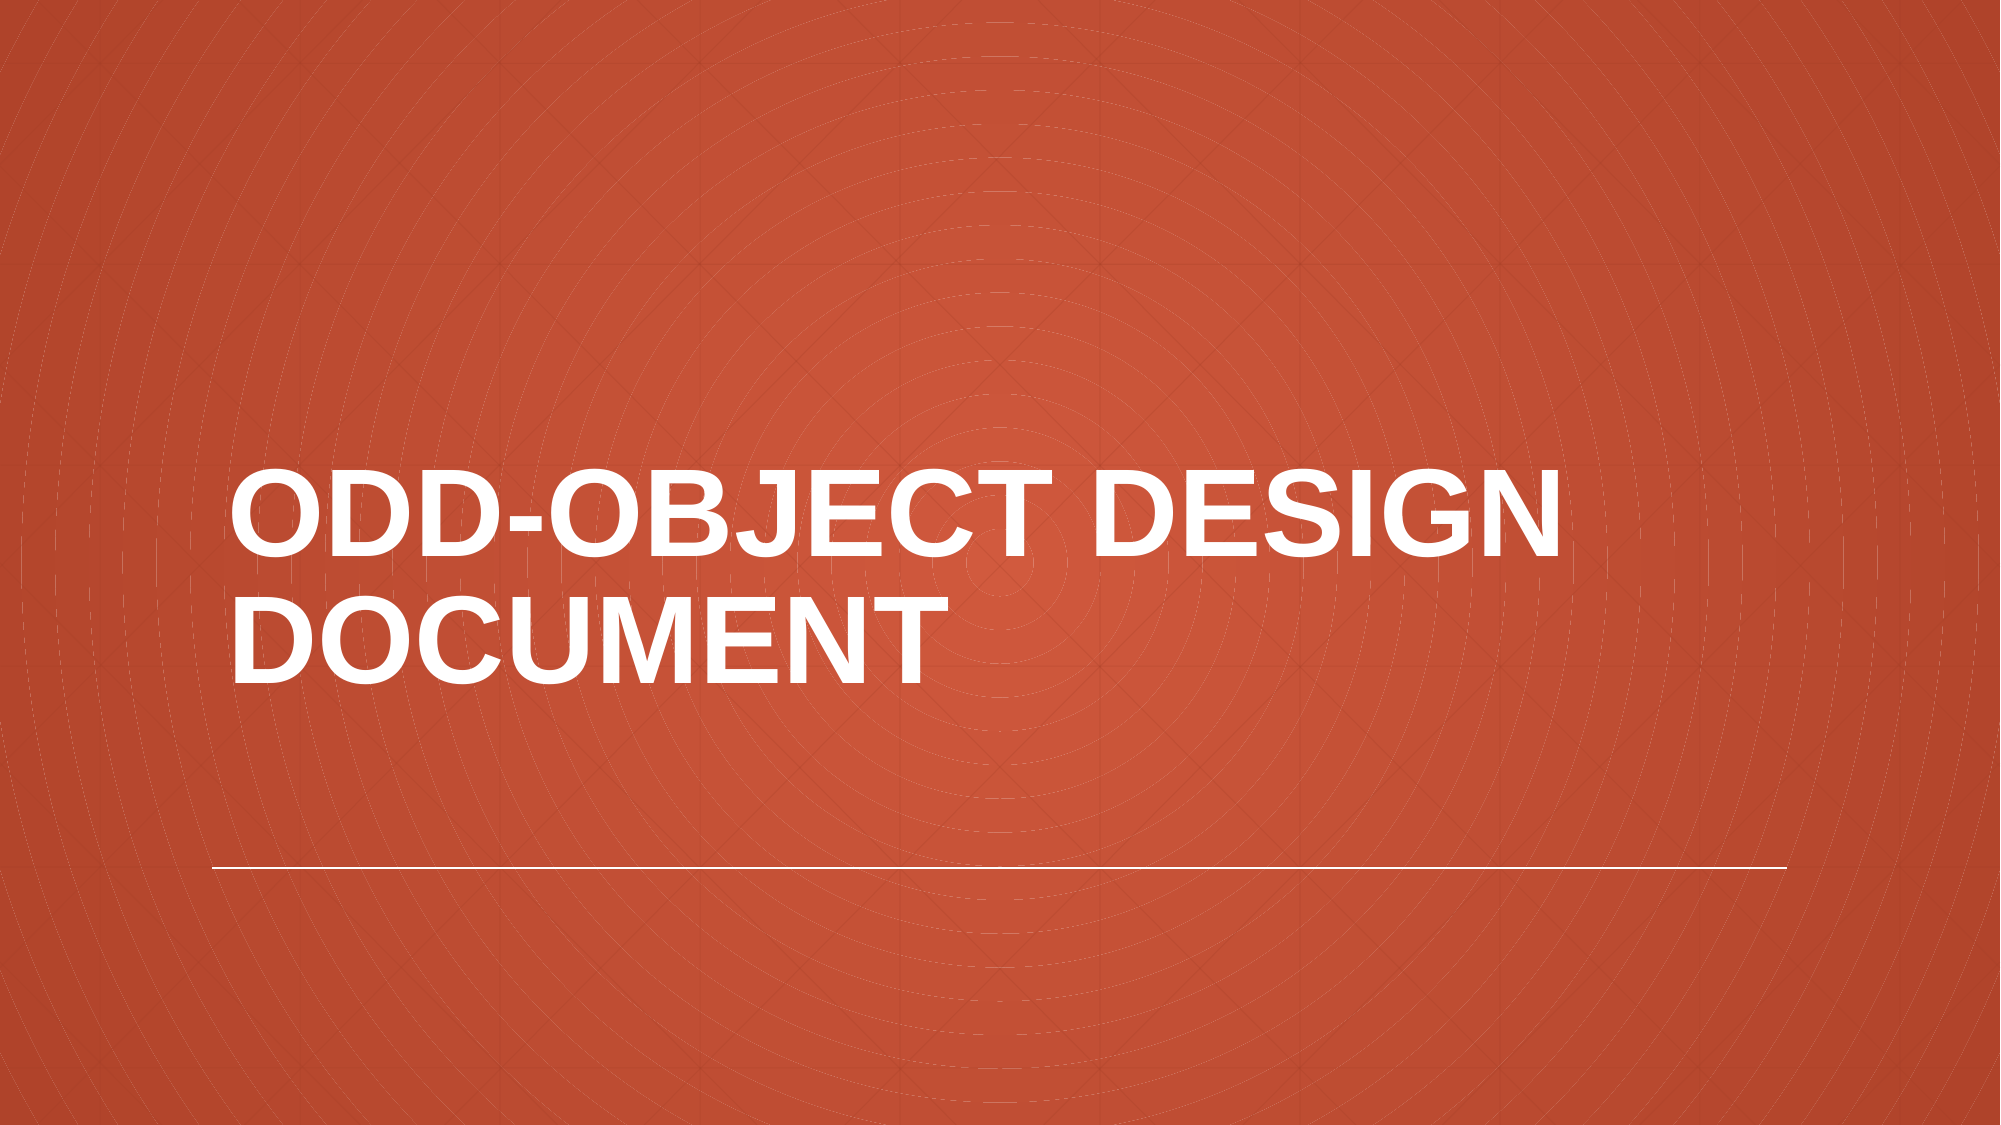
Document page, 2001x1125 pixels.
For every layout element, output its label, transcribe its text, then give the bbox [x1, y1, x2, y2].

title ODD-OBJECT DESIGN DOCUMENT [212, 416, 1788, 867]
